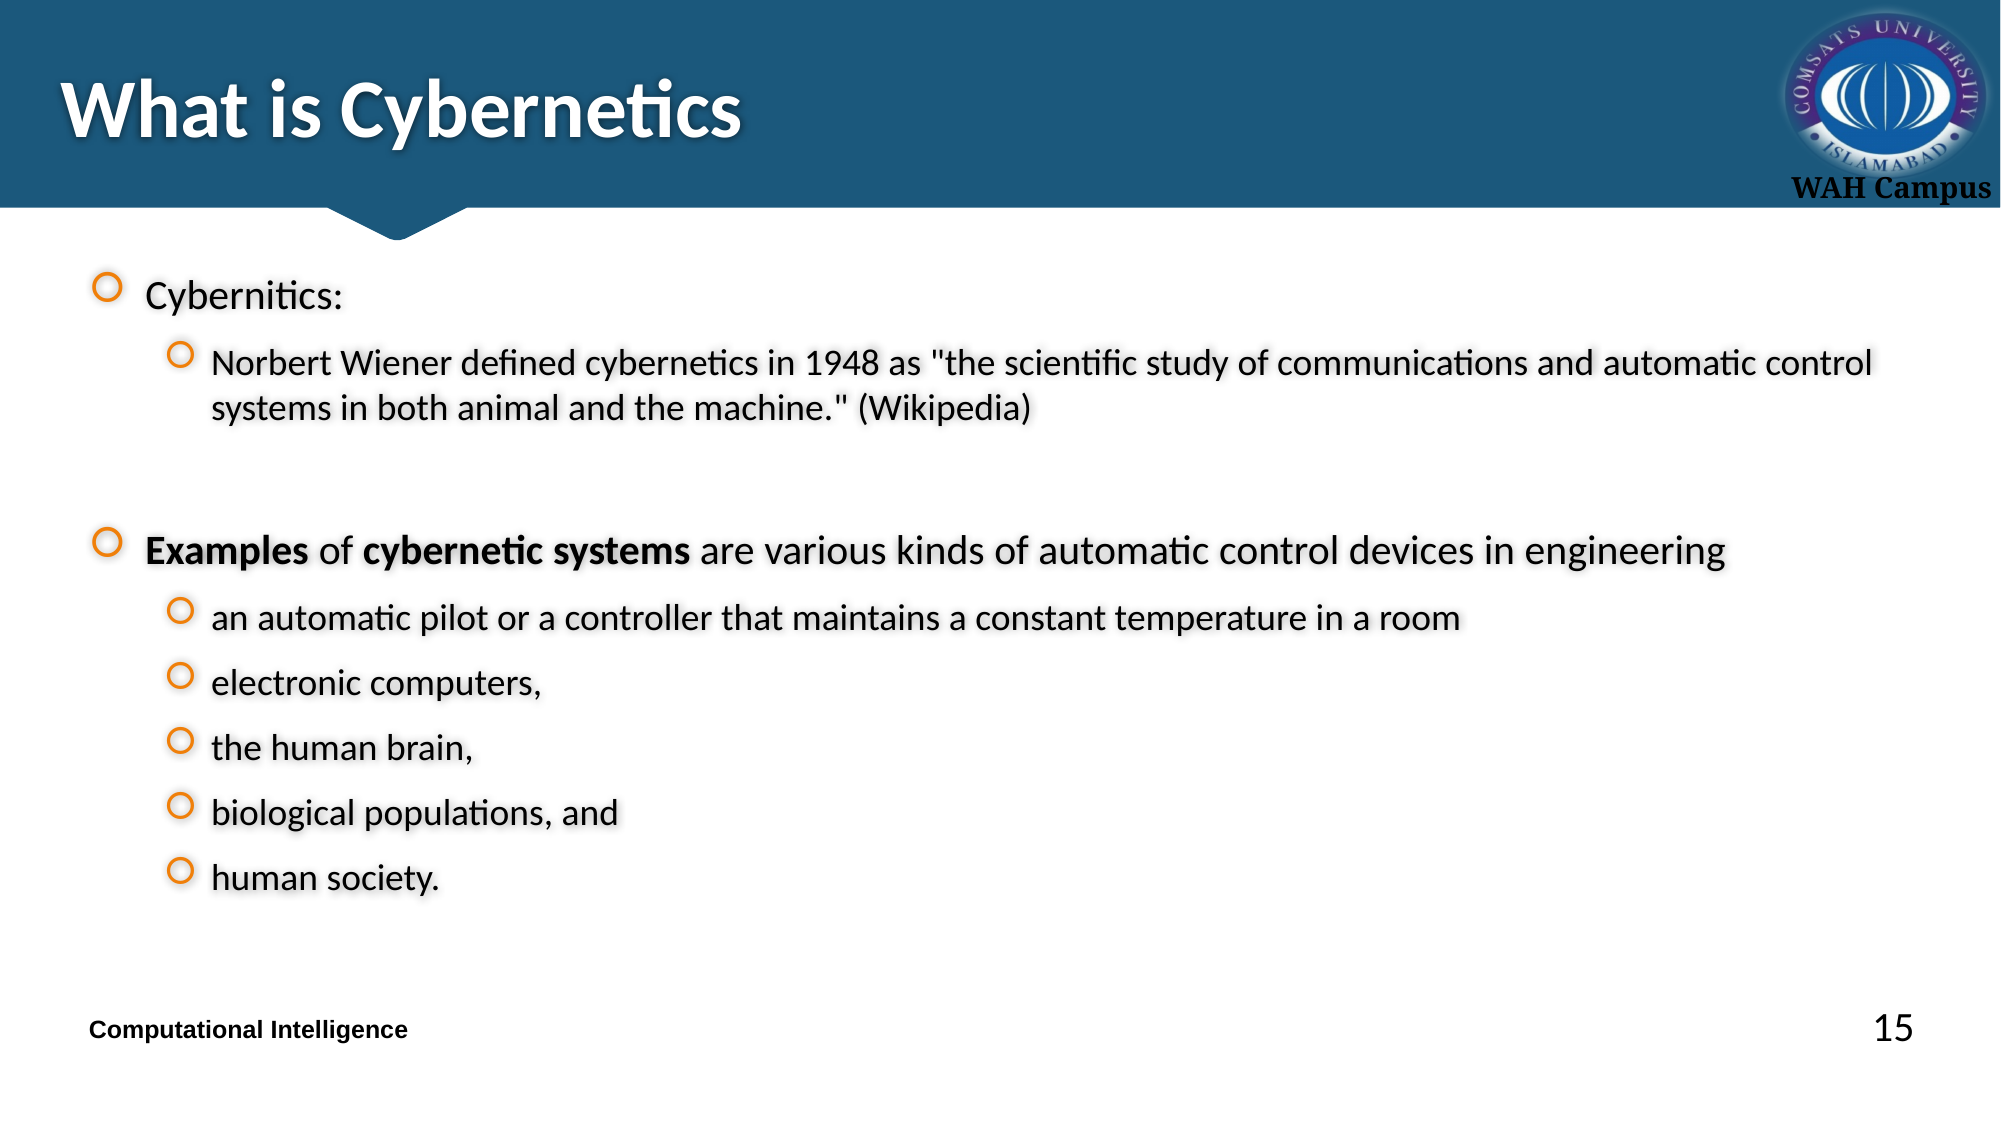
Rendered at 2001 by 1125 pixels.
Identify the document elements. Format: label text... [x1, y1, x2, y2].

title What is Cybernetics [45, 2, 1771, 207]
slide_number 15 [1770, 989, 1930, 1052]
list Cybernitics: Norbert Wiener defined cybernetics in 1948 as "the scientific study of communications and automatic control systems in both animal and the machine." (Wikipedia) Examples of cybernetic systems are various kinds of automatic control devices in engineering an automatic pilot or a controller that maintains a constant temperature in a room electronic computers, the human brain, biological populations, and human society. [74, 260, 1926, 962]
footer Computational Intelligence [74, 991, 1433, 1051]
picture [1791, 19, 1980, 170]
